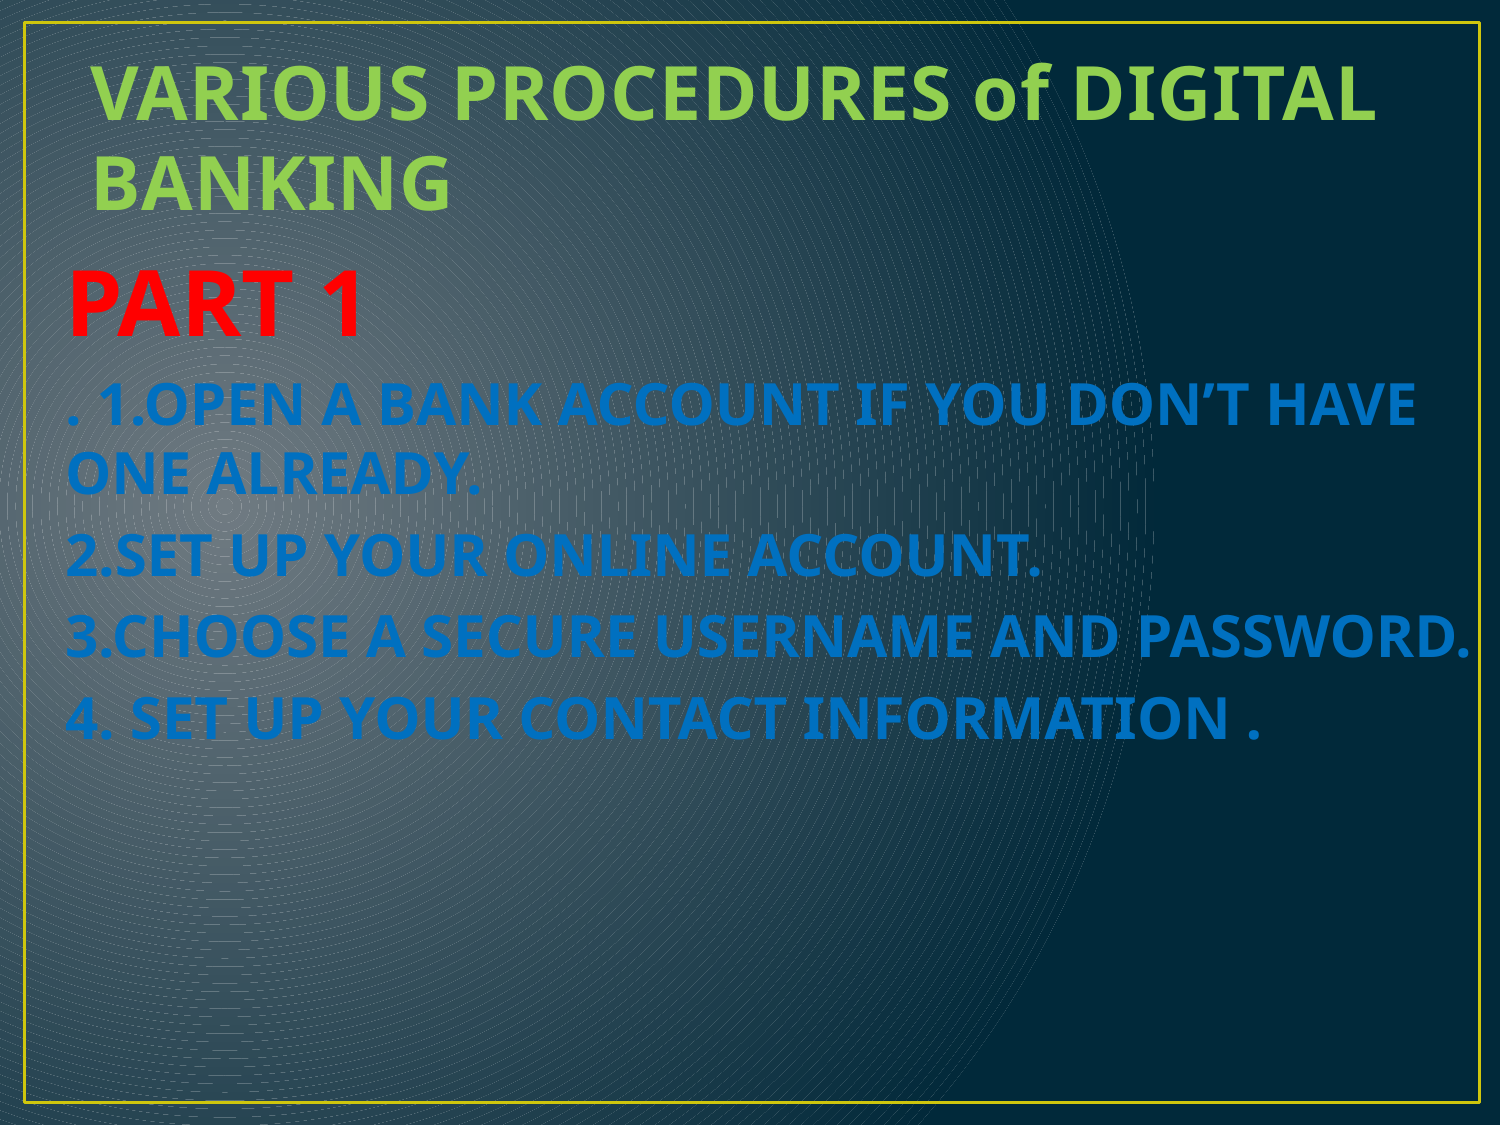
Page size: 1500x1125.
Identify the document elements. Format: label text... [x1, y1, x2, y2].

list PART 1 . 1.Open a bank account if you don’t have one already. 2.Set up your online account. 3.Choose a secure username and password. 4. Set up your contact information . [50, 237, 1499, 1043]
title VARIOUS PROCEDURES of DIGITAL BANKING [75, 45, 1425, 233]
